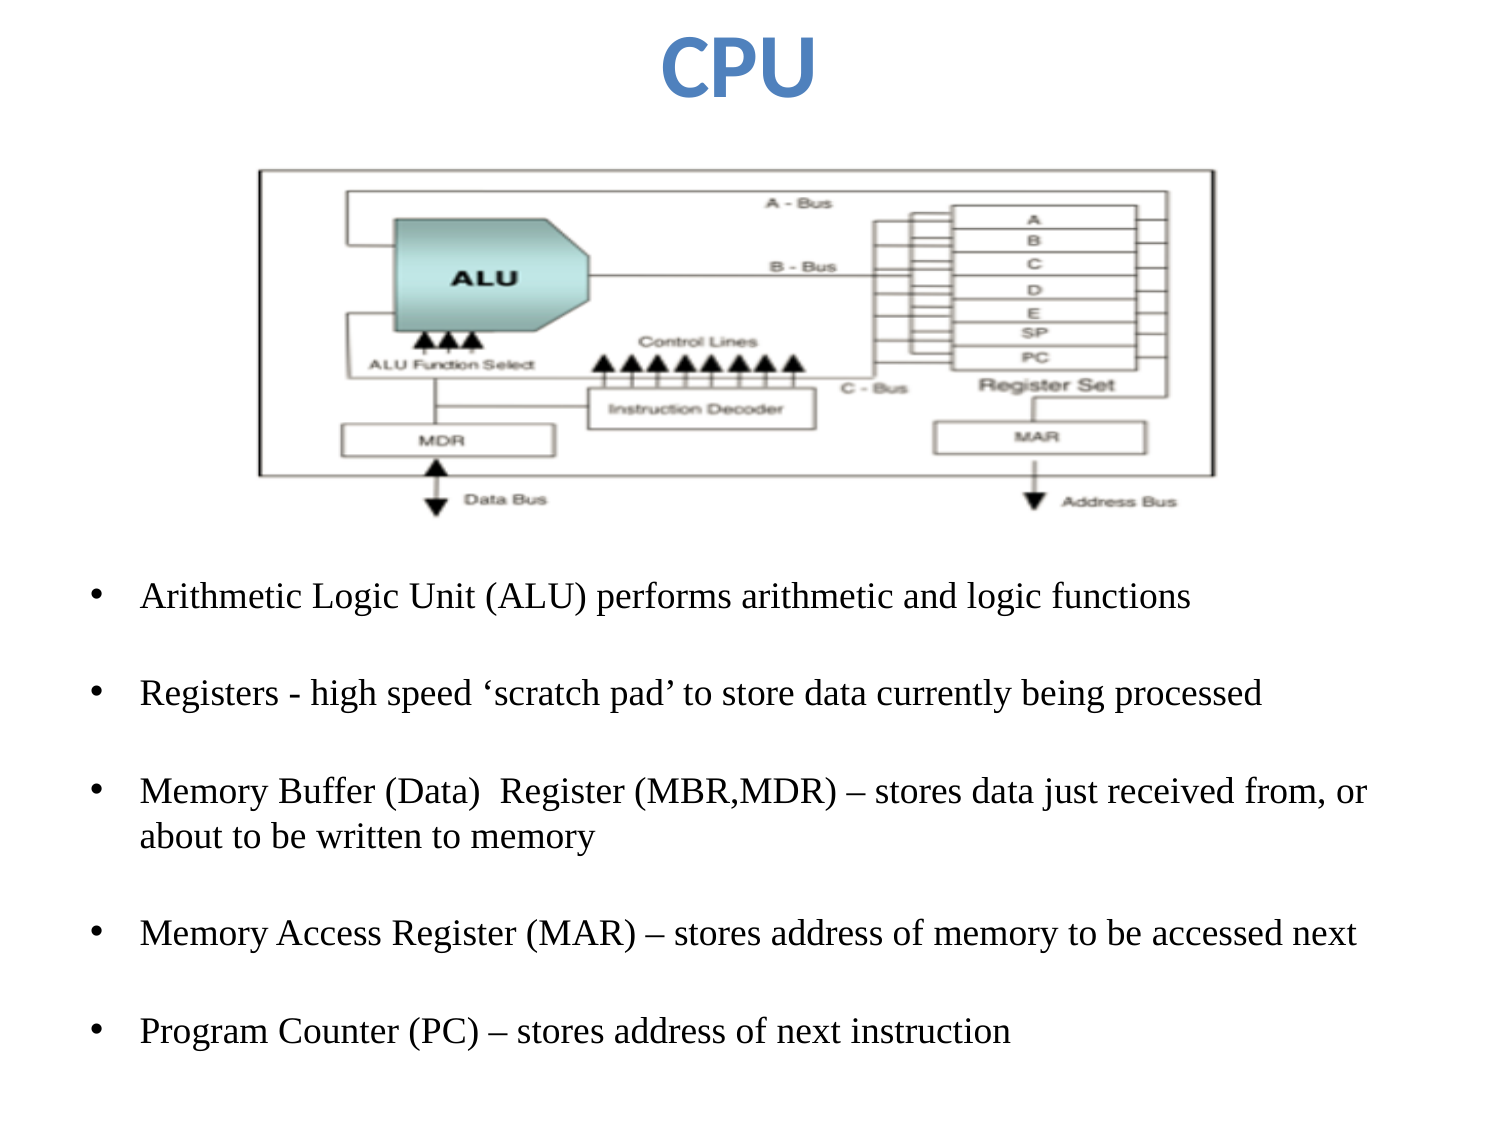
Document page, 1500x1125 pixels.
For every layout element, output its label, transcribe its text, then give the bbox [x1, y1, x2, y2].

picture [182, 125, 1329, 551]
list Arithmetic Logic Unit (ALU) performs arithmetic and logic functions Registers - high speed ‘scratch pad’ to store data currently being processed Memory Buffer (Data) Register (MBR,MDR) – stores data just received from, or about to be written to memory Memory Access Register (MAR) – stores address of memory to be accessed next Program Counter (PC) – stores address of next instruction [75, 196, 1425, 1059]
title CPU [64, 0, 1415, 126]
